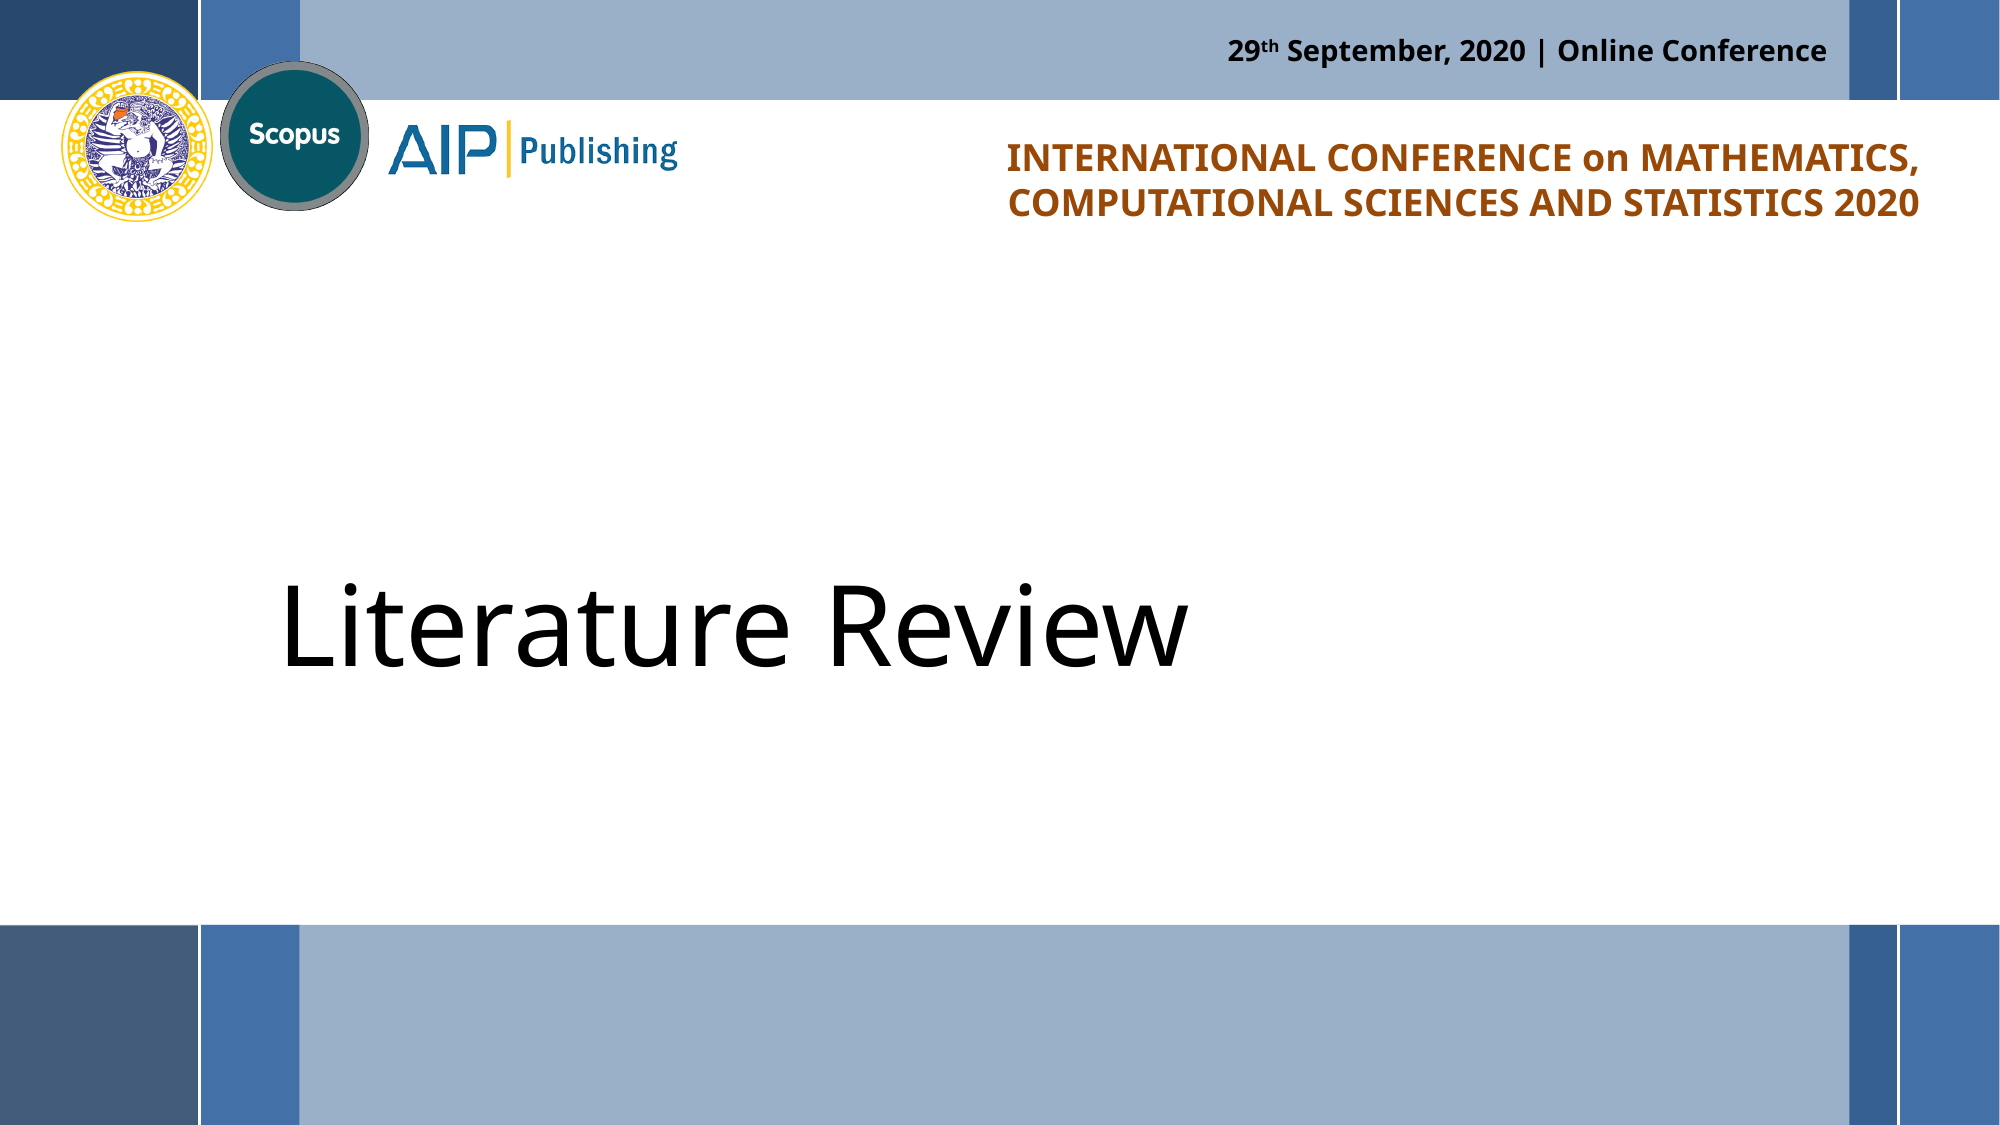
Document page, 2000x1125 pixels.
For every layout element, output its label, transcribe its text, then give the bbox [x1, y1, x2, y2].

title Literature Review [262, 262, 1622, 698]
picture [61, 71, 213, 222]
picture [373, 100, 700, 208]
picture [220, 61, 369, 211]
